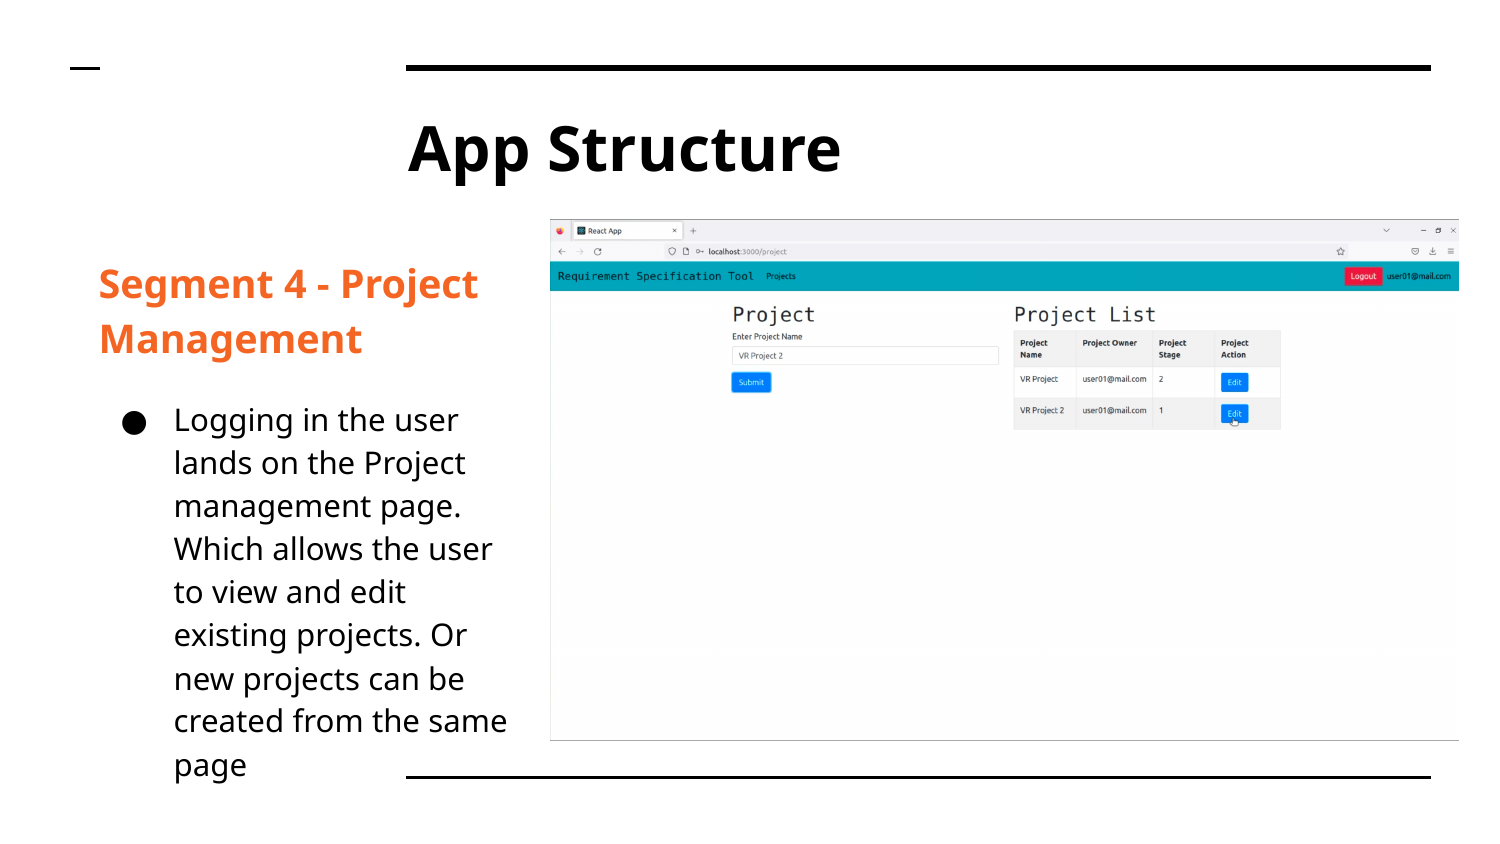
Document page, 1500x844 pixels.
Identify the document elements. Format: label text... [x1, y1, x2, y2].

title App Structure [393, 94, 1431, 199]
list Segment 4 - Project Management Logging in the user lands on the Project management page. Which allows the user to view and edit existing projects. Or new projects can be created from the same page [83, 237, 542, 723]
picture [549, 219, 1460, 741]
